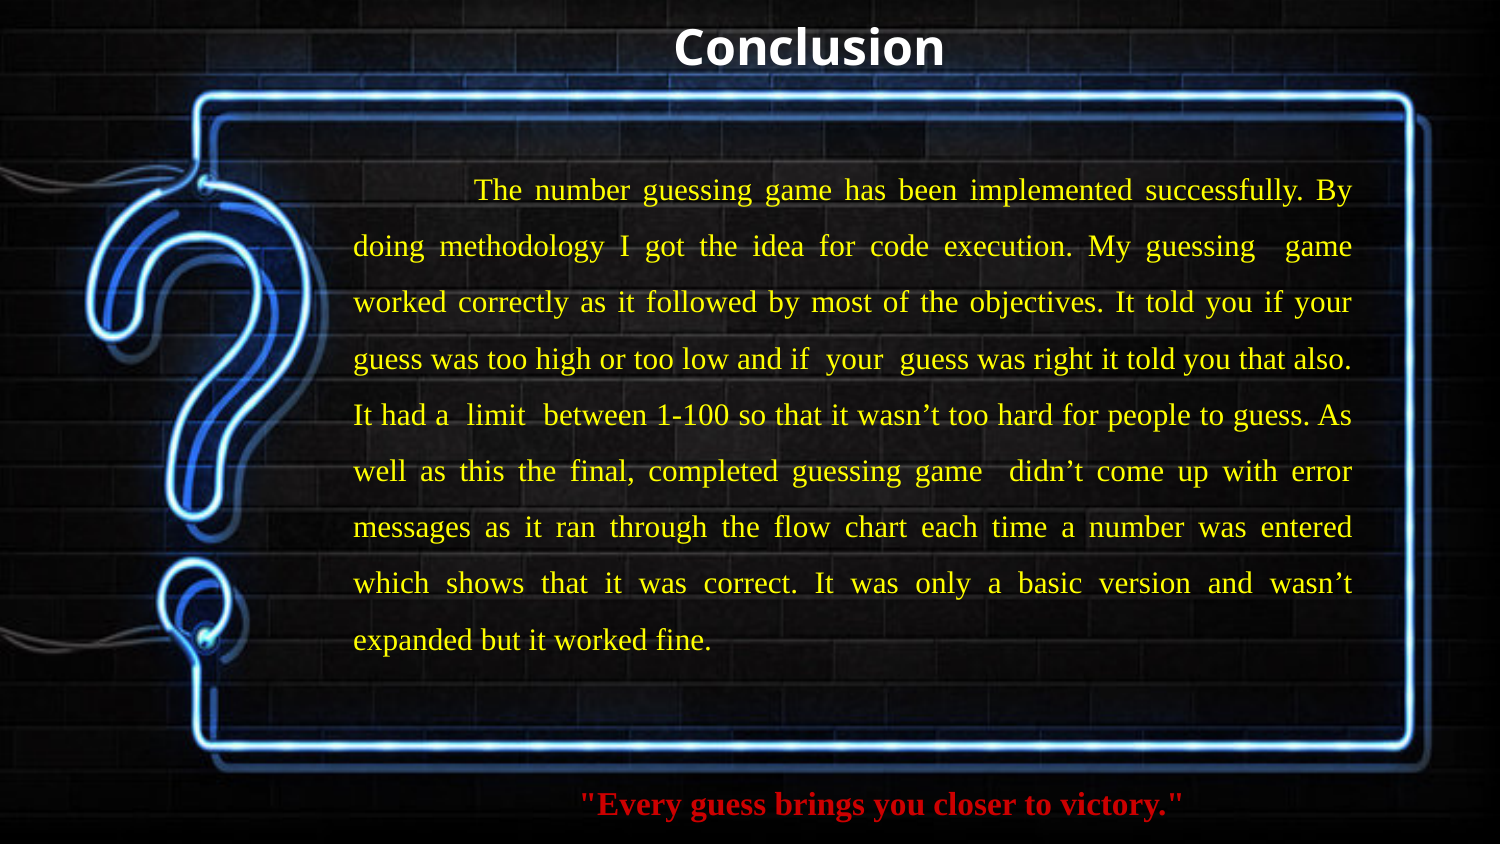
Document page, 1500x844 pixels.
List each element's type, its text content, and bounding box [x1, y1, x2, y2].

text_box The number guessing game has been implemented successfully. By doing methodology I got the idea for code execution. My guessing game worked correctly as it followed by most of the objectives. It told you if your guess was too high or too low and if your guess was right it told you that also. It had a limit between 1-100 so that it wasn’t too hard for people to guess. As well as this the final, completed guessing game didn’t come up with error messages as it ran through the flow chart each time a number was entered which shows that it was correct. It was only a basic version and wasn’t expanded but it worked fine. "Every guess brings you closer to victory." [338, 135, 1369, 844]
picture [0, 0, 1500, 844]
text_box Conclusion [658, 0, 979, 90]
